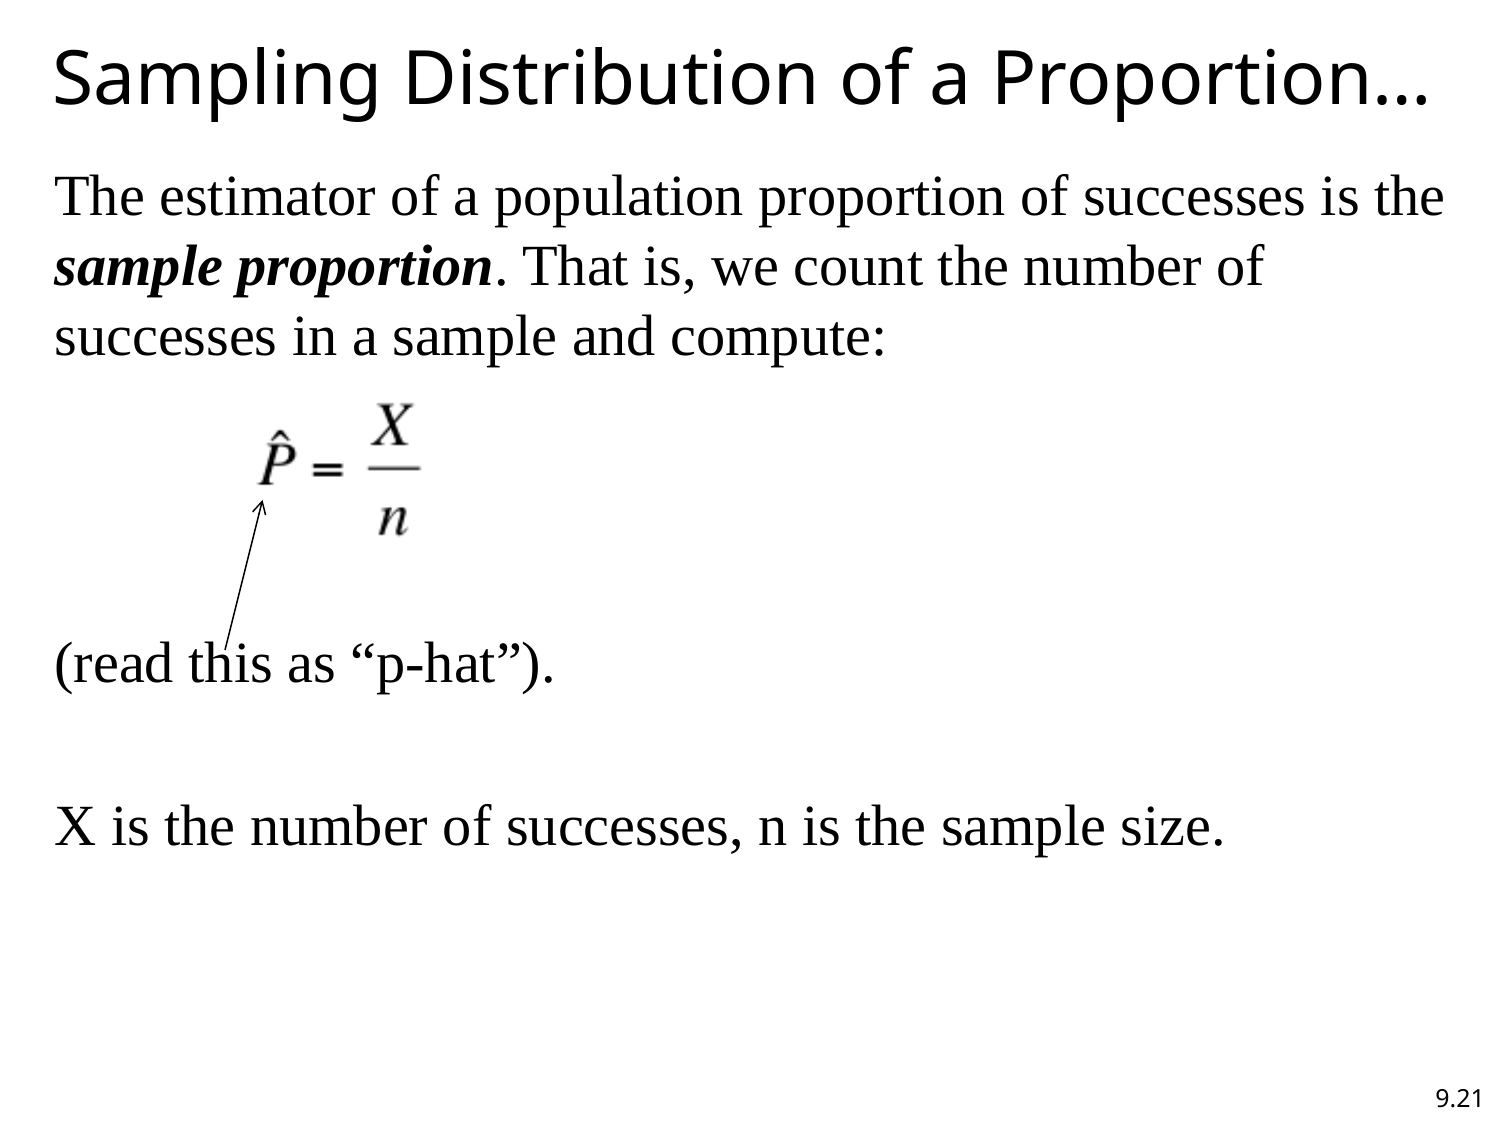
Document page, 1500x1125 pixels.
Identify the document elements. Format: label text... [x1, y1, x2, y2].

slide_number 9.21 [1187, 1074, 1500, 1125]
title Sampling Distribution of a Proportion… [37, 24, 1475, 125]
picture [249, 387, 430, 551]
list The estimator of a population proportion of successes is the sample proportion. That is, we count the number of successes in a sample and compute: (read this as “p-hat”). X is the number of successes, n is the sample size. [39, 149, 1500, 1050]
